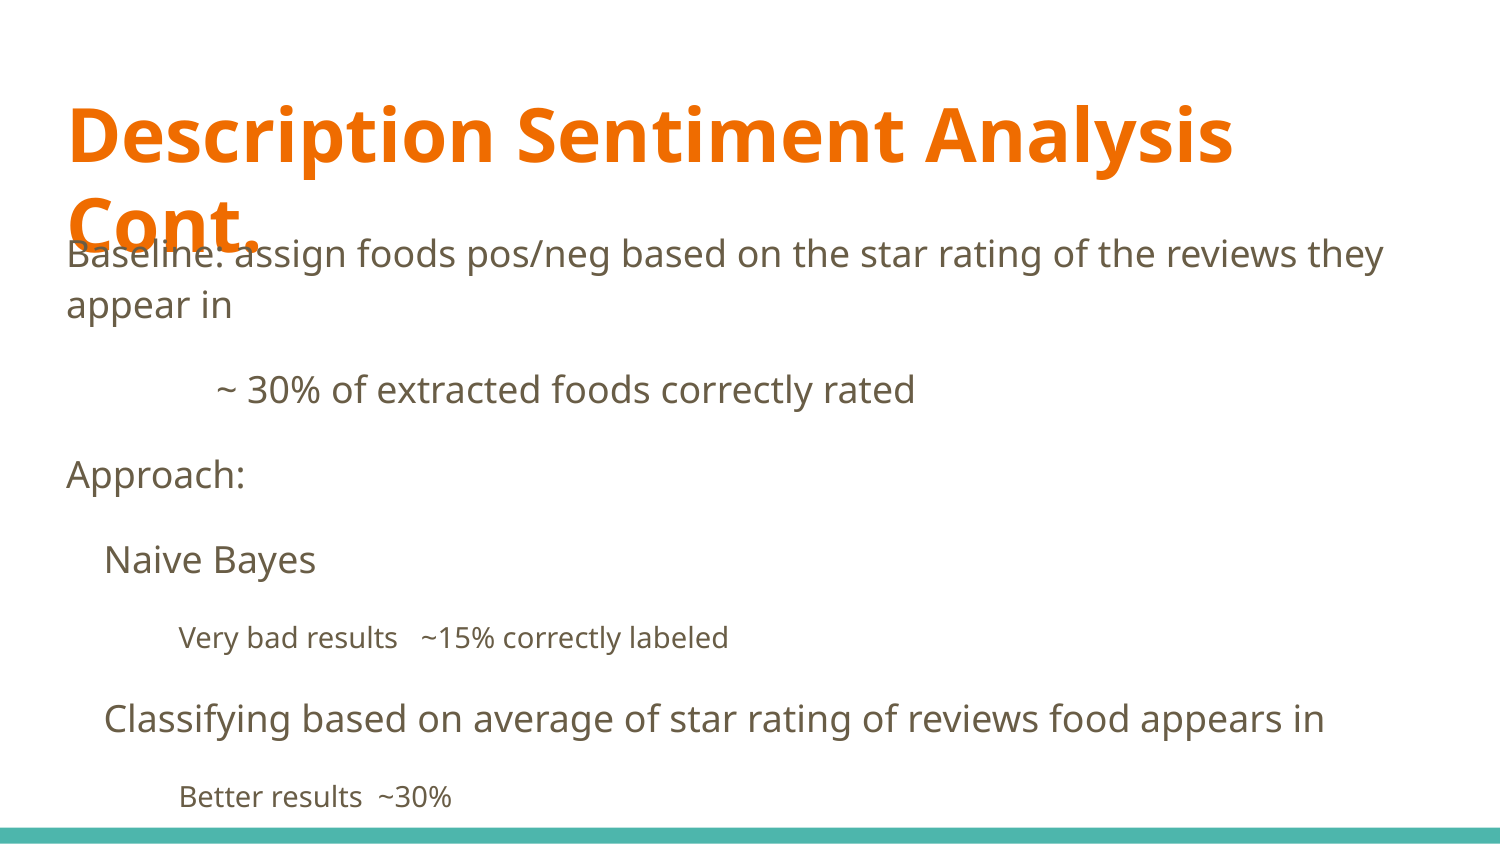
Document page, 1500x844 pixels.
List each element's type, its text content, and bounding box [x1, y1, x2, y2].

list Baseline: assign foods pos/neg based on the star rating of the reviews they appear in ~ 30% of extracted foods correctly rated Approach: Naive Bayes Very bad results ~15% correctly labeled Classifying based on average of star rating of reviews food appears in Better results ~30% [51, 207, 1449, 750]
title Description Sentiment Analysis Cont. [51, 72, 1449, 189]
